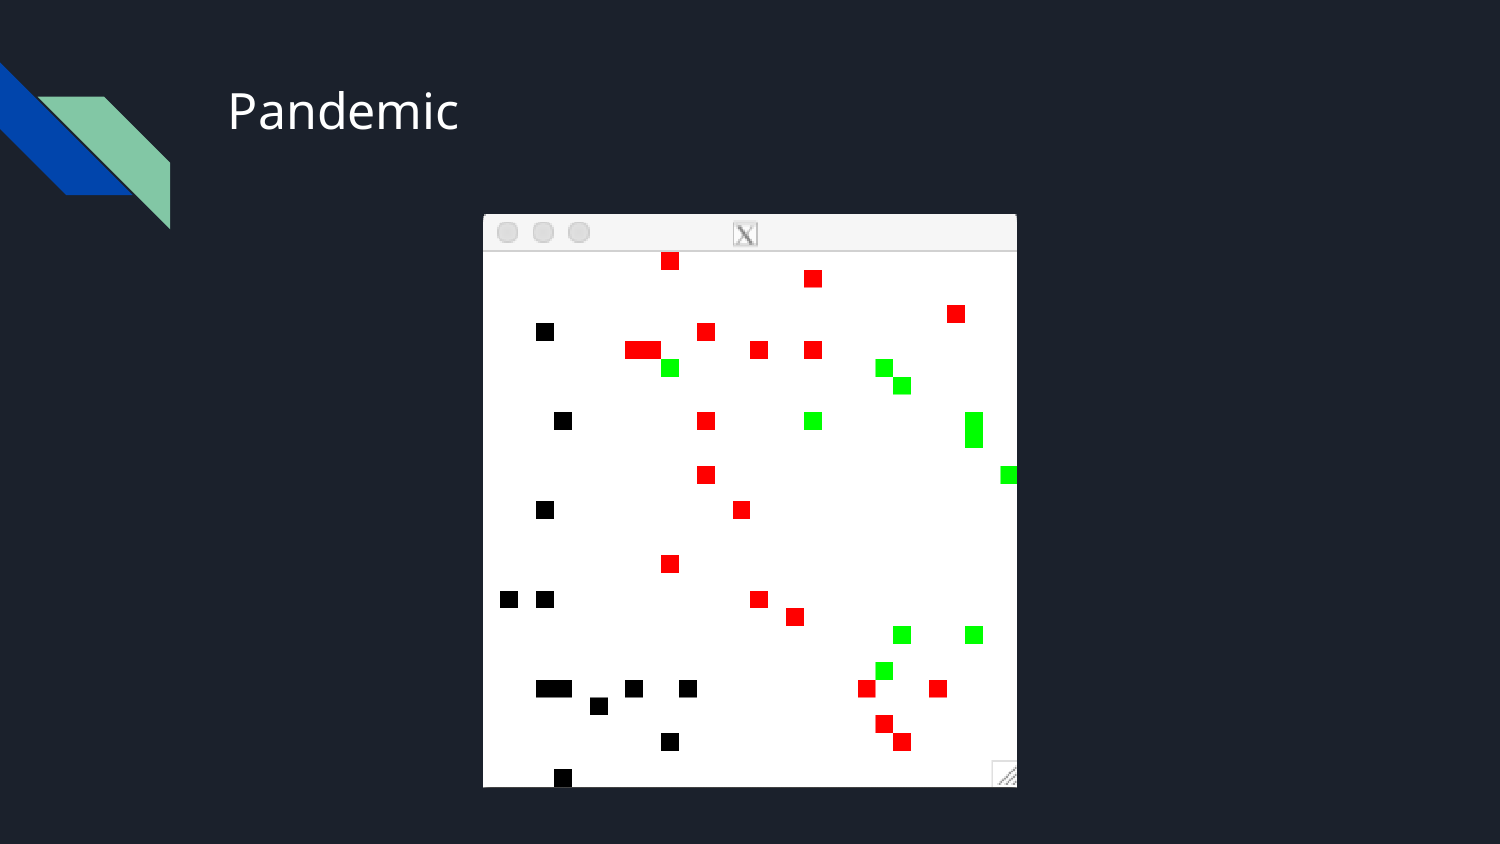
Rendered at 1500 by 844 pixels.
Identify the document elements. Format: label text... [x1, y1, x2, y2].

picture [483, 214, 1017, 789]
title Pandemic [212, 64, 1368, 215]
